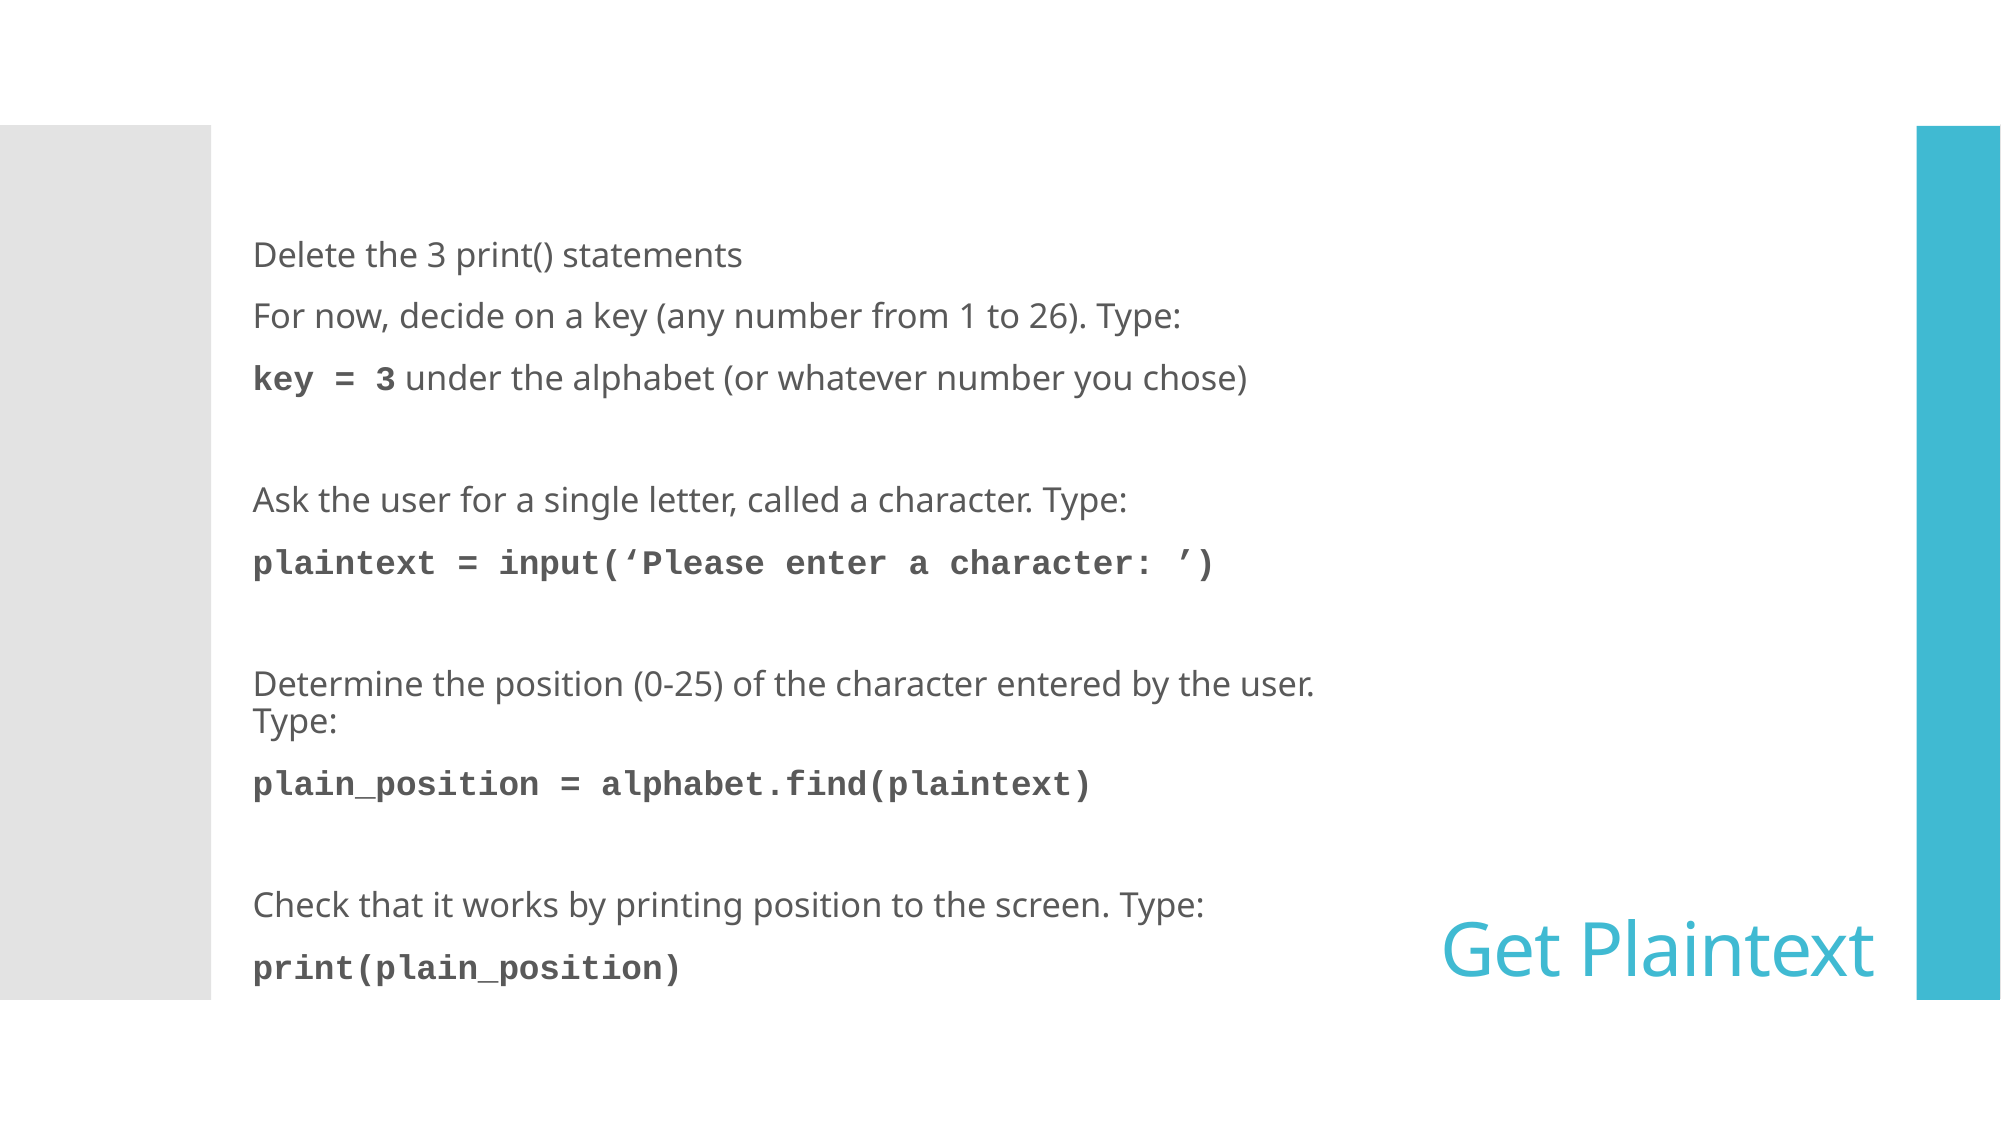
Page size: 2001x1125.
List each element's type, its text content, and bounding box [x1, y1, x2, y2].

text_box [1916, 125, 2000, 1001]
title Get Plaintext [1358, 230, 1891, 1000]
list Delete the 3 print() statements For now, decide on a key (any number from 1 to 26). Type: key = 3 under the alphabet (or whatever number you chose) Ask the user for a single letter, called a character. Type: plaintext = input(‘Please enter a character: ’) Determine the position (0-25) of the character entered by the user. Type: plain_position = alphabet.find(plaintext) Check that it works by printing position to the screen. Type: print(plain_position) [237, 230, 1334, 1000]
text_box [0, 124, 212, 1001]
text_box [0, 0, 2000, 1125]
